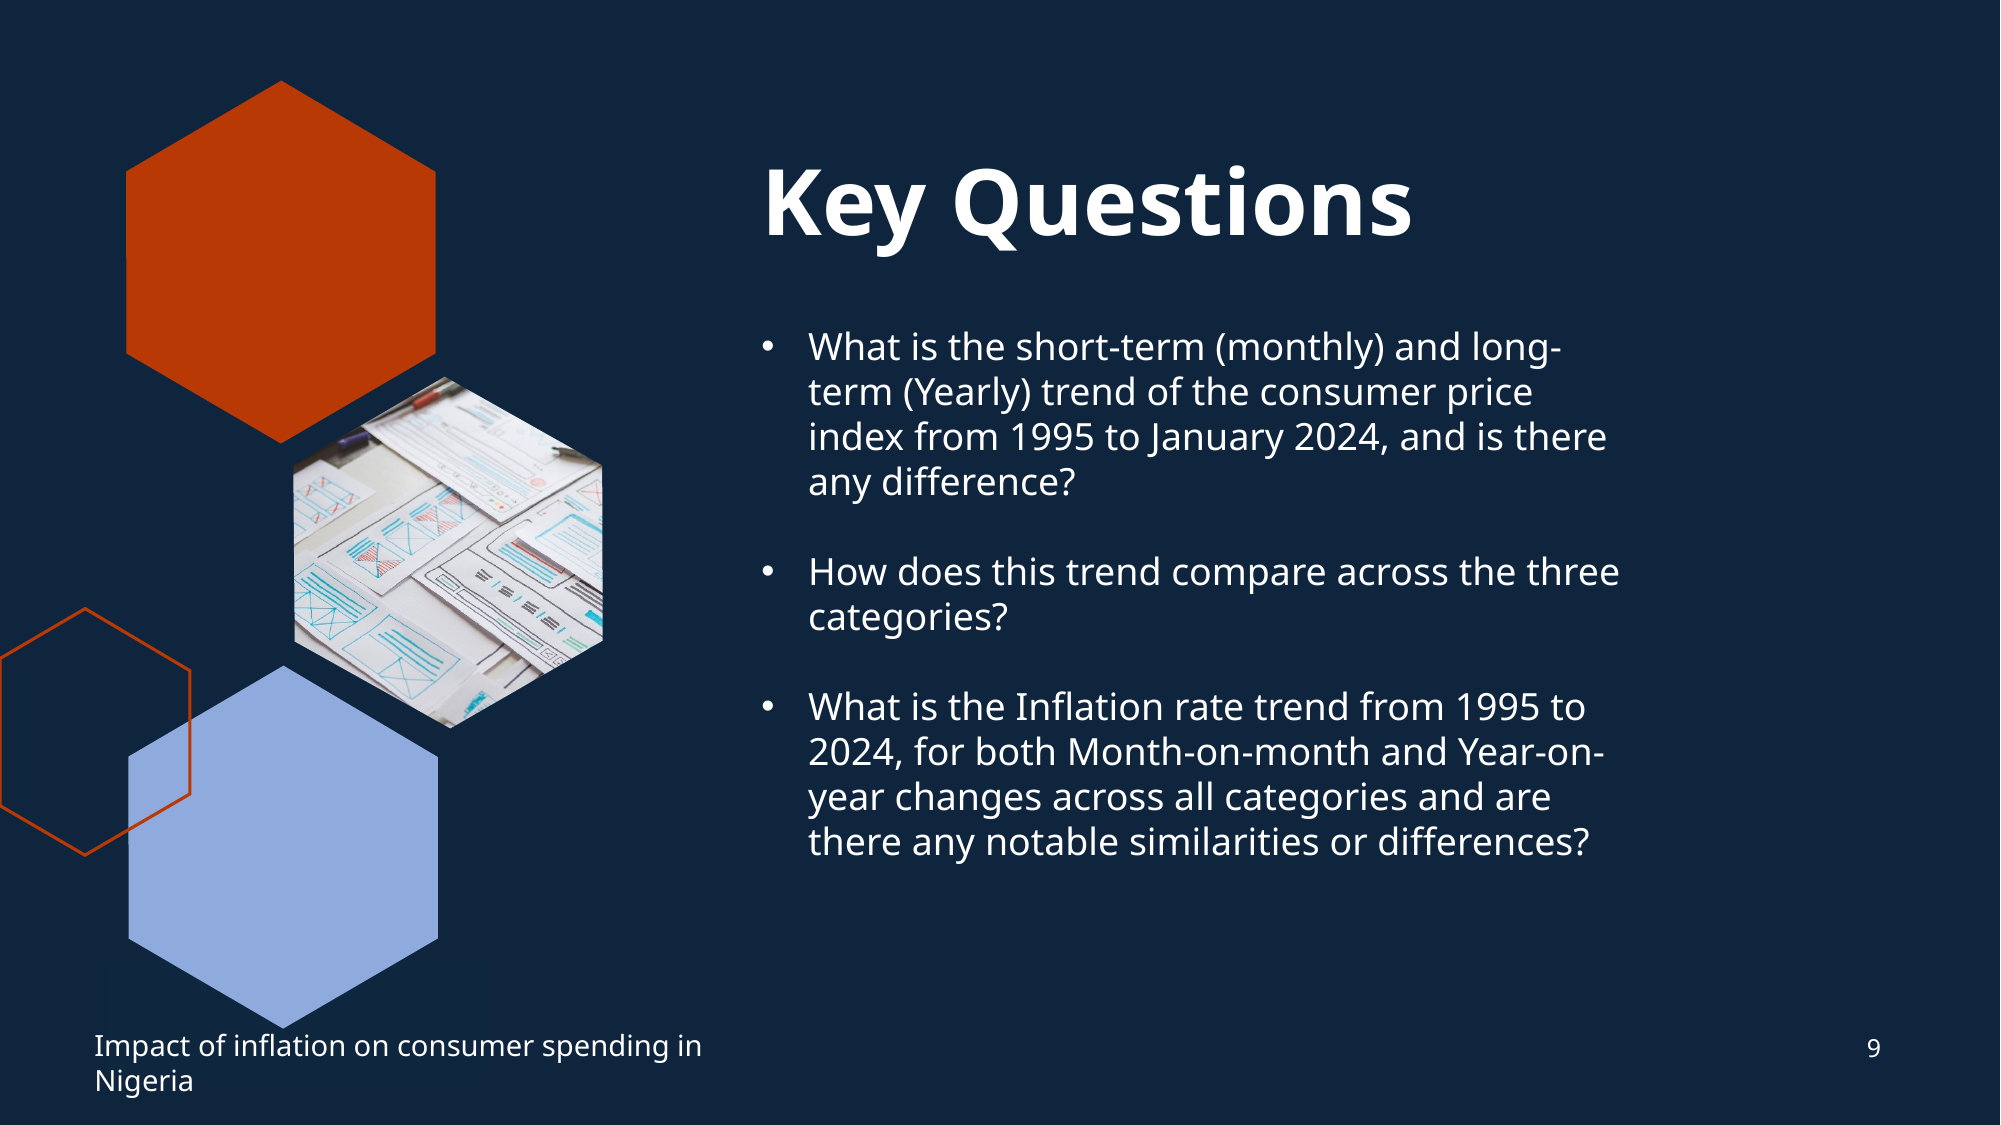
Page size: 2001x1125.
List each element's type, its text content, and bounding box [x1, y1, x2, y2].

picture [293, 376, 603, 729]
text_box 9 [1836, 1019, 1912, 1080]
title Key Questions [746, 111, 1830, 263]
text_box Impact of inflation on consumer spending in Nigeria [79, 1019, 755, 1080]
text_box What is the short-term (monthly) and long-term (Yearly) trend of the consumer price index from 1995 to January 2024, and is there any difference? How does this trend compare across the three categories? What is the Inflation rate trend from 1995 to 2024, for both Month-on-month and Year-on-year changes across all categories and are there any notable similarities or differences? [746, 316, 1650, 961]
